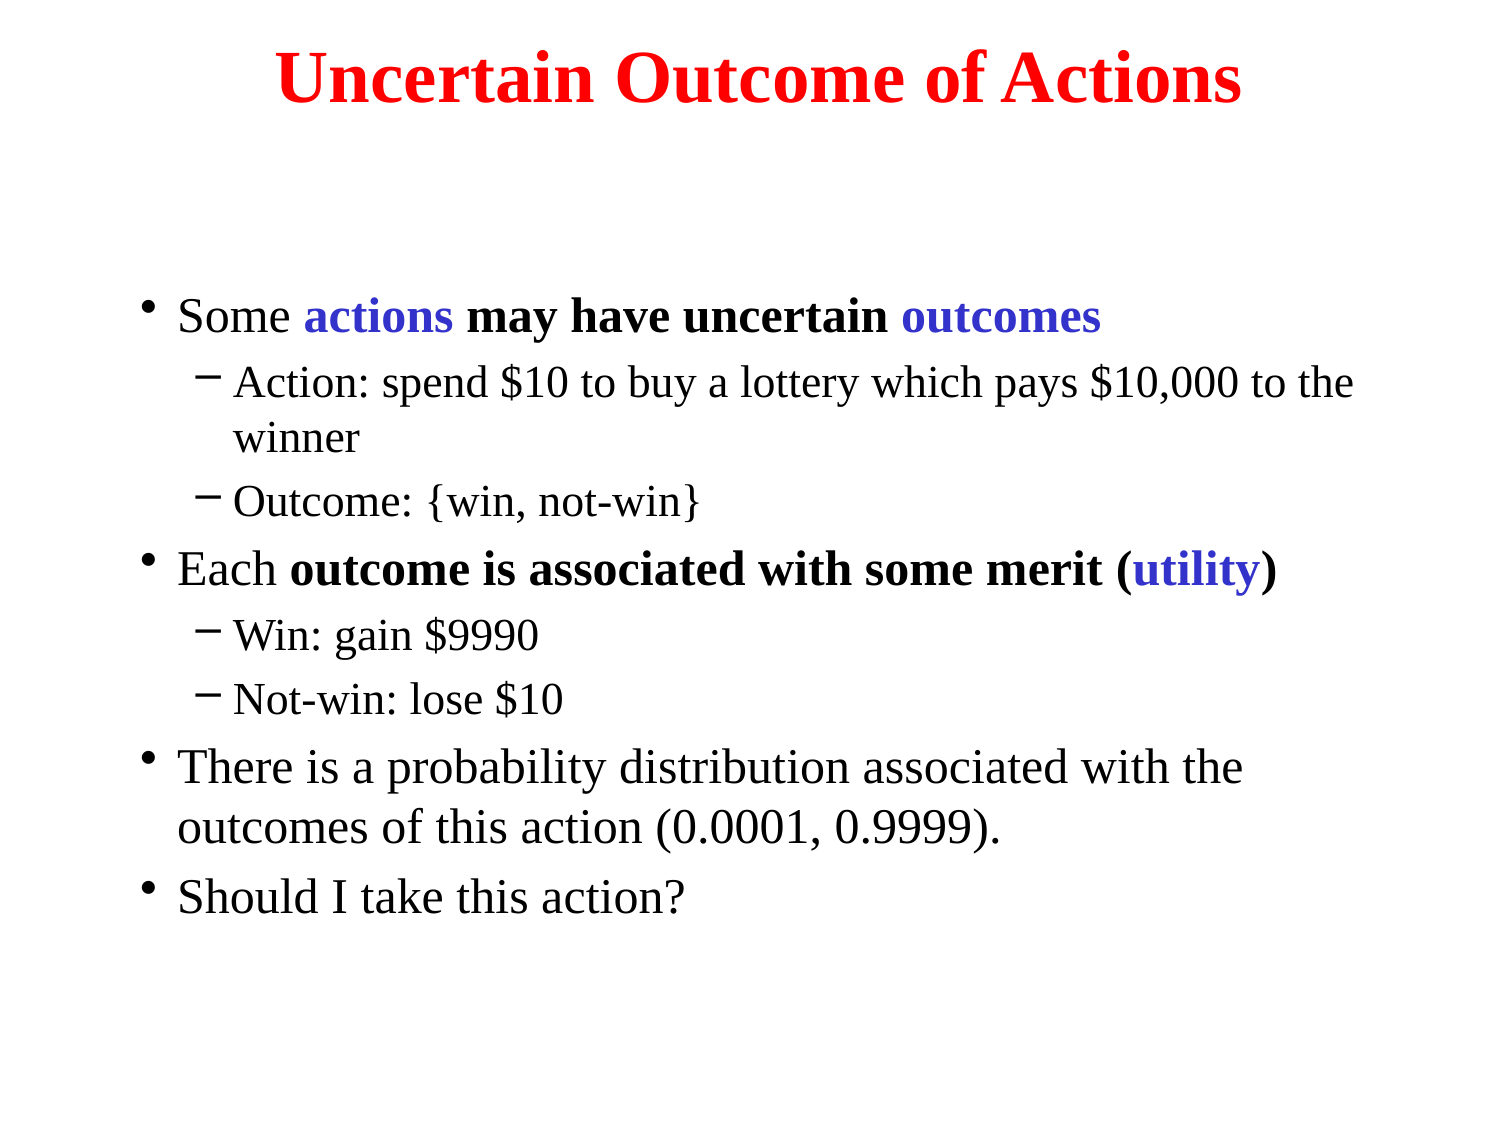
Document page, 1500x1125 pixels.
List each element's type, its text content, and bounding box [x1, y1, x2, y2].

list Some actions may have uncertain outcomes Action: spend $10 to buy a lottery which pays $10,000 to the winner Outcome: {win, not-win} Each outcome is associated with some merit (utility) Win: gain $9990 Not-win: lose $10 There is a probability distribution associated with the outcomes of this action (0.0001, 0.9999). Should I take this action? [125, 275, 1438, 950]
title Uncertain Outcome of Actions [121, 26, 1397, 119]
